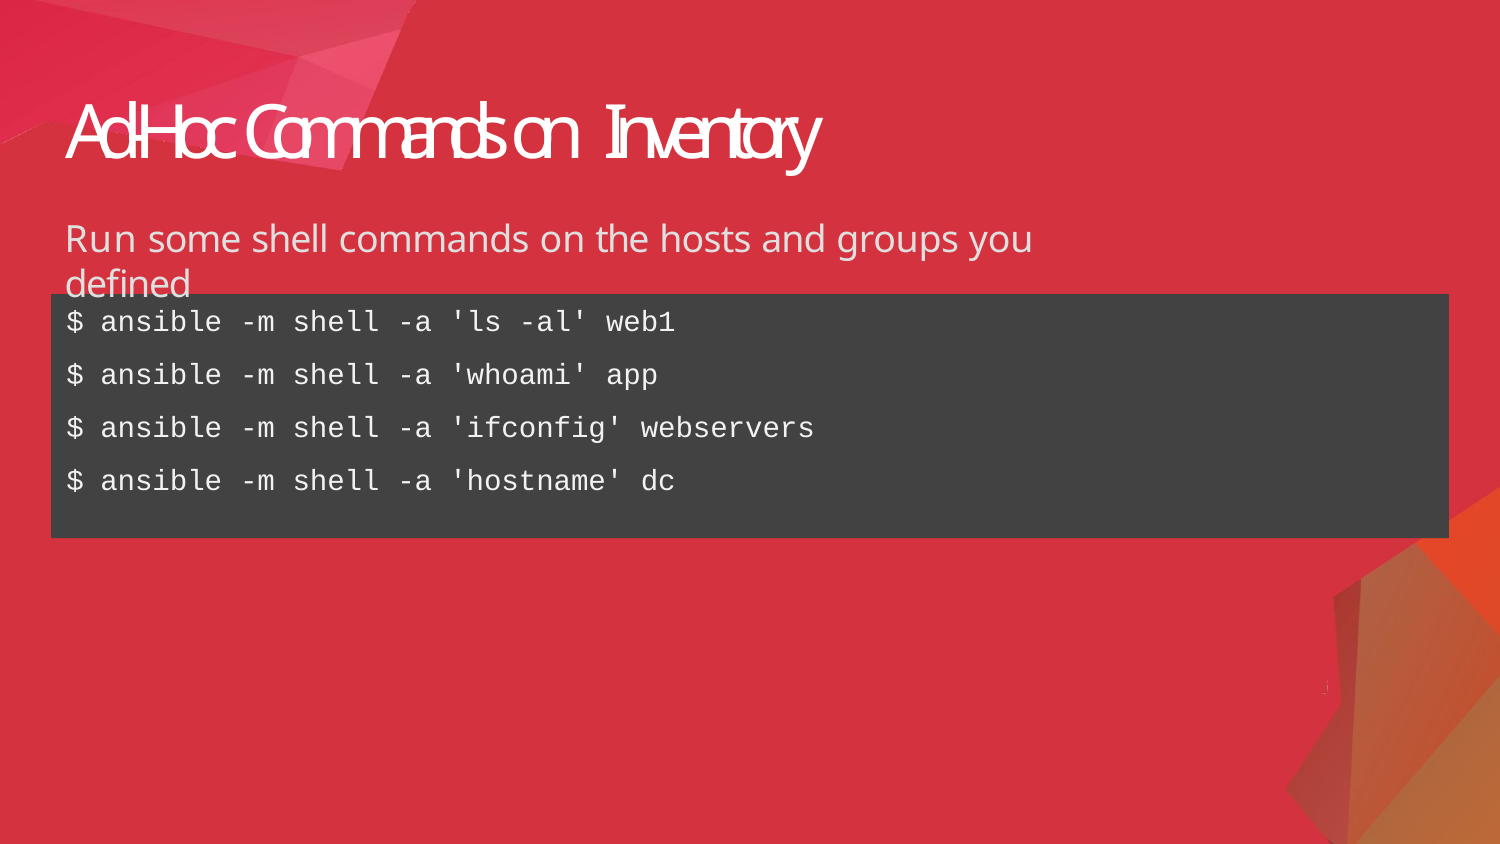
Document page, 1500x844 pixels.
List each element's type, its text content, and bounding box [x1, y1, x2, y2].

table_cell -m [231, 458, 284, 503]
table_cell -a [388, 404, 441, 458]
table_header -a [388, 306, 441, 351]
title Ad-Hoc Commands on Inventory [63, 81, 935, 213]
table_cell -m [231, 351, 284, 404]
table_cell 'whoami' app [441, 351, 822, 404]
text_box [51, 294, 1449, 539]
text_box Run some shell commands on the hosts and groups you defined [62, 213, 1072, 306]
table_cell 'ifconfig' webservers [441, 404, 822, 458]
table_cell 'hostname' dc [441, 458, 822, 503]
table_cell ansible [91, 404, 231, 458]
table_cell shell [284, 404, 388, 458]
table_cell -a [388, 458, 441, 503]
text_box [0, 0, 1500, 844]
table_cell ansible [91, 351, 231, 404]
table_cell -m [231, 404, 284, 458]
table_cell shell [284, 351, 388, 404]
table_cell -a [388, 351, 441, 404]
table_cell shell [284, 458, 388, 503]
table_header $ [53, 294, 91, 351]
table_header -m [231, 306, 284, 351]
table_header shell [284, 306, 388, 351]
table_header 'ls -al' web1 [441, 306, 822, 351]
table_cell $ [53, 458, 91, 503]
table_cell ansible [91, 458, 231, 503]
table_cell $ [53, 351, 91, 404]
table_header ansible [91, 306, 231, 351]
table_cell $ [53, 404, 91, 458]
